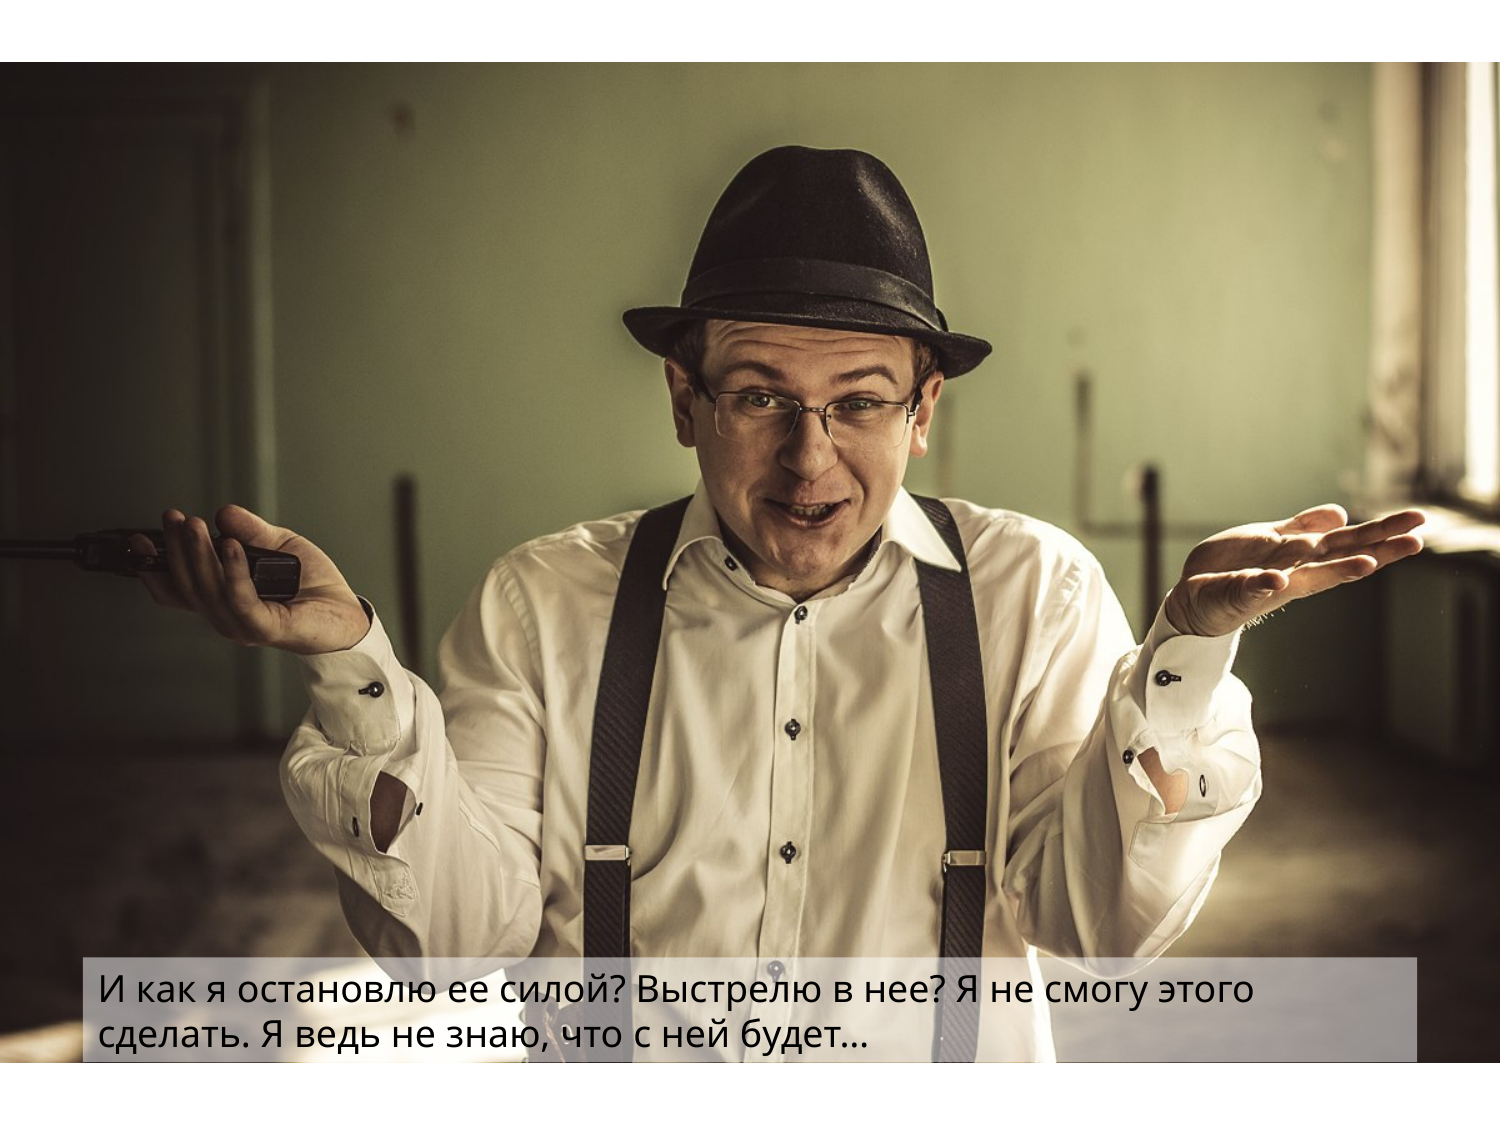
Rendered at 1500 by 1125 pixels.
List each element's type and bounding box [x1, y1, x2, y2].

picture [0, 62, 1500, 1063]
